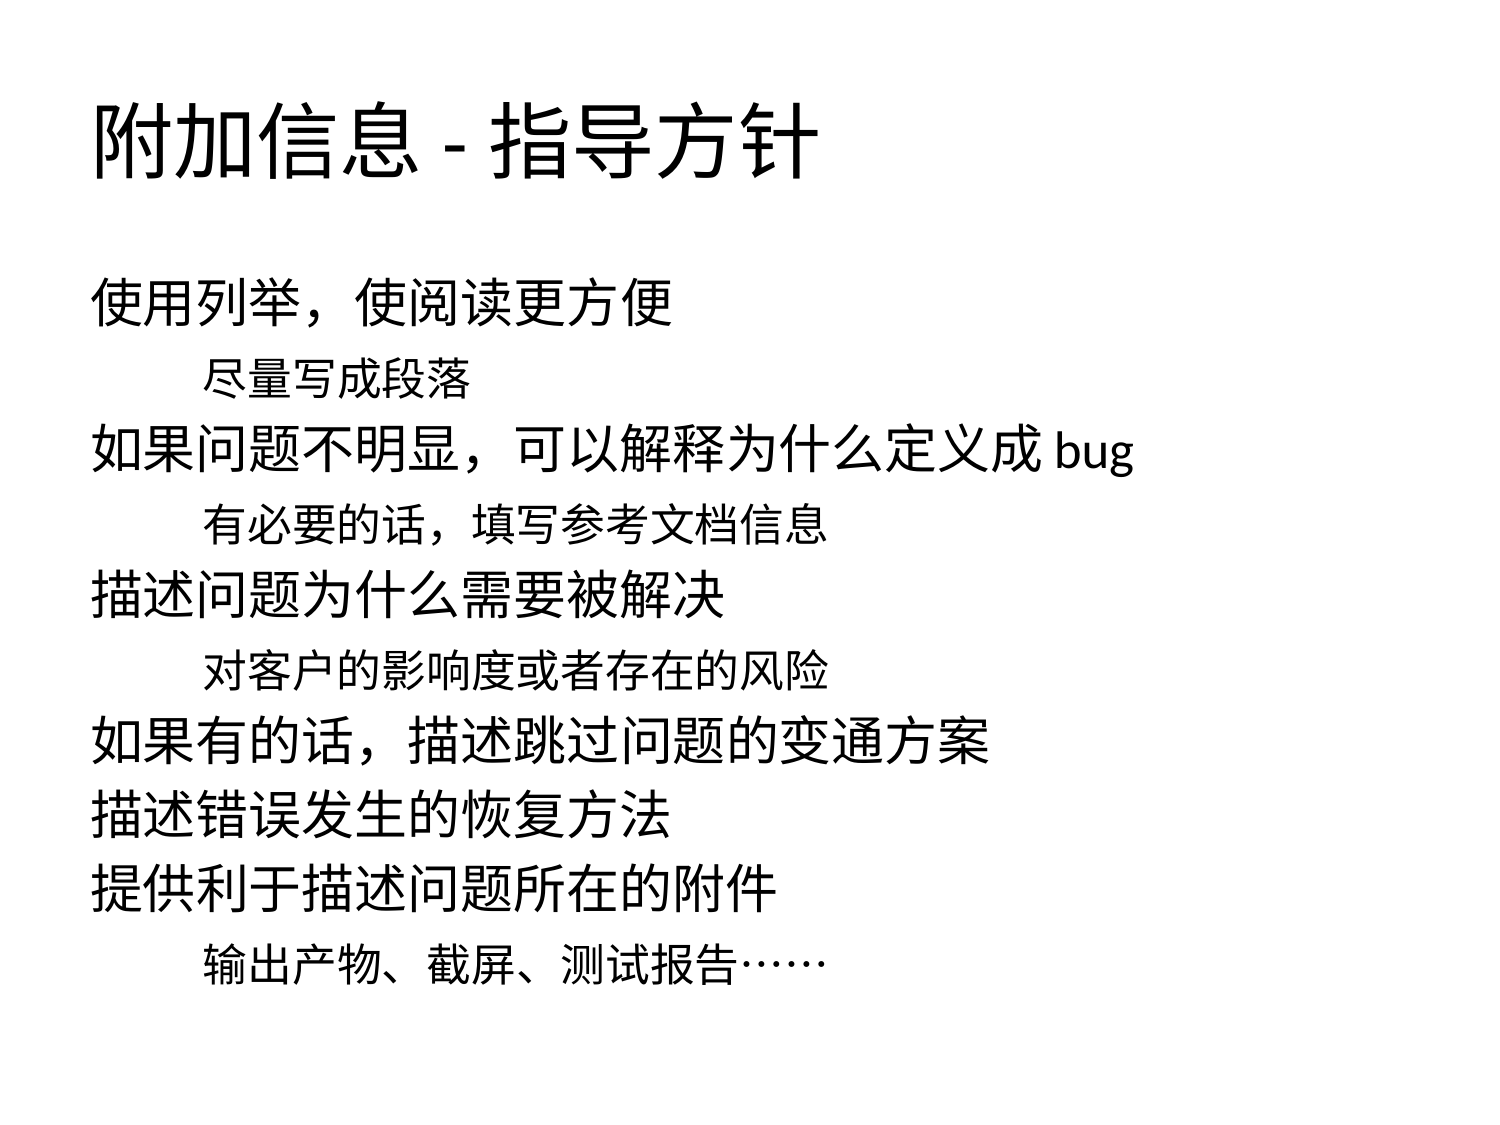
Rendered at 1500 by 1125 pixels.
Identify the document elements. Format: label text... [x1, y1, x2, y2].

list 使用列举，使阅读更方便 尽量写成段落 如果问题不明显，可以解释为什么定义成bug 有必要的话，填写参考文档信息 描述问题为什么需要被解决 对客户的影响度或者存在的风险 如果有的话，描述跳过问题的变通方案 描述错误发生的恢复方法 提供利于描述问题所在的附件 输出产物、截屏、测试报告…… [75, 262, 1425, 1005]
title 附加信息-指导方针 [75, 45, 1425, 233]
